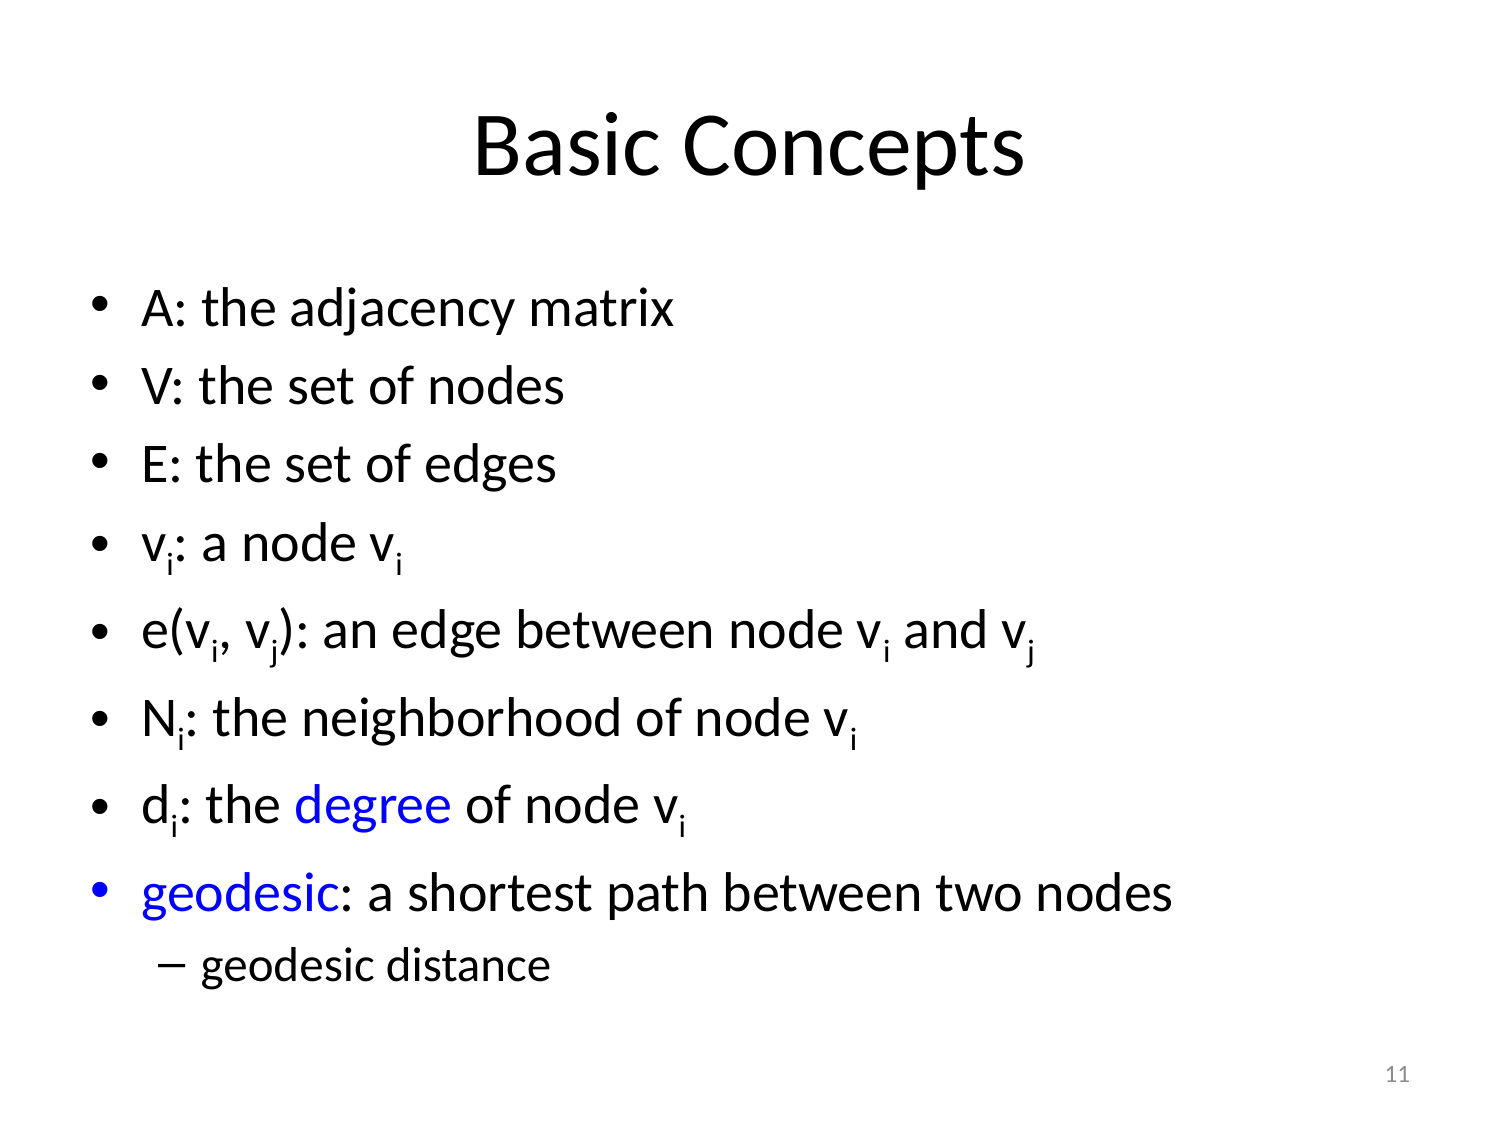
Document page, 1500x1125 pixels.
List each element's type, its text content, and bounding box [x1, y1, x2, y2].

list A: the adjacency matrix V: the set of nodes E: the set of edges vi: a node vi e(vi, vj): an edge between node vi and vj Ni: the neighborhood of node vi di: the degree of node vi geodesic: a shortest path between two nodes geodesic distance [75, 262, 1425, 1005]
title Basic Concepts [75, 45, 1425, 233]
slide_number 11 [1074, 1042, 1425, 1103]
